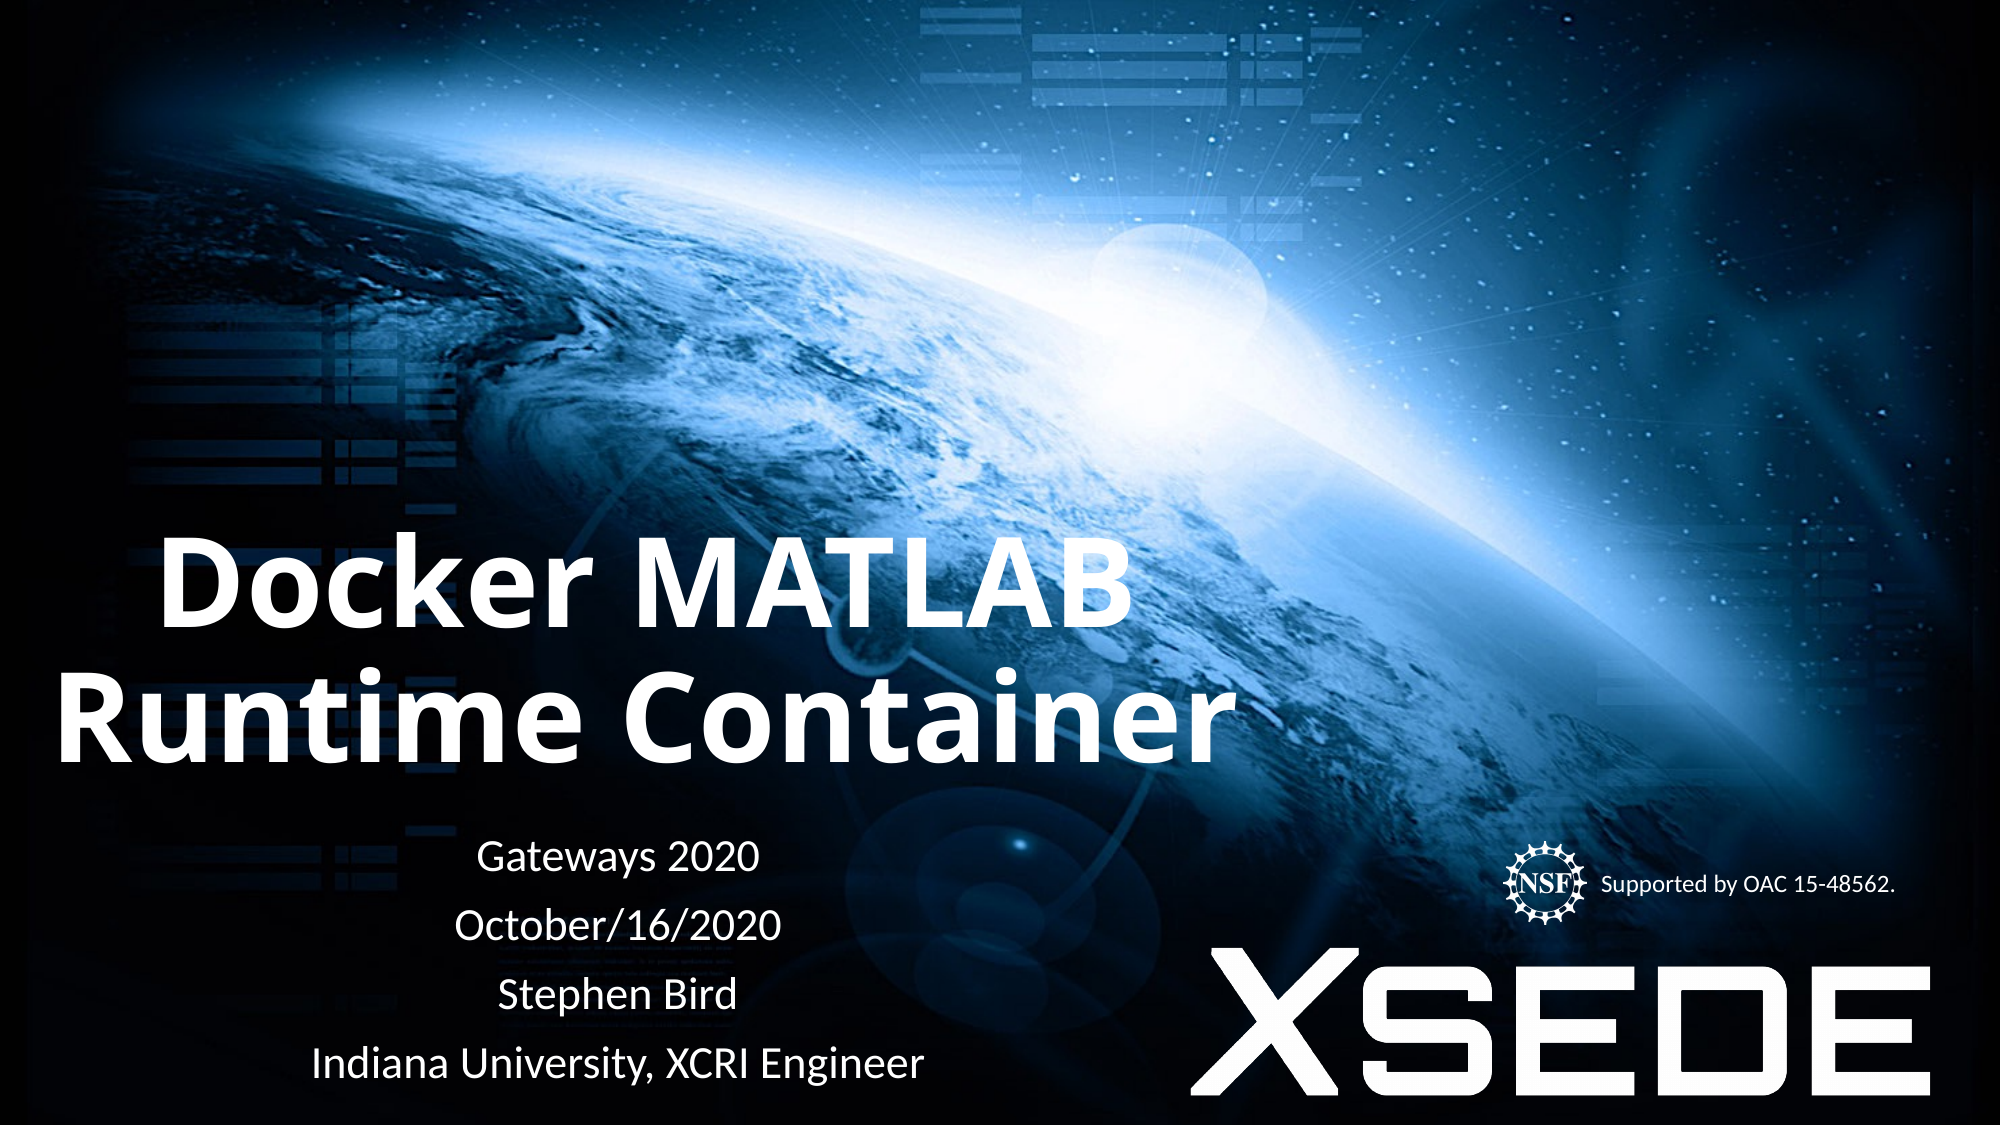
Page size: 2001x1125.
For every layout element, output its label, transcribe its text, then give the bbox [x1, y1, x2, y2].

subtitle Gateways 2020 October/16/2020 Stephen Bird Indiana University, XCRI Engineer [0, 824, 1369, 1097]
title Docker MATLAB Runtime Container [0, 405, 1396, 798]
picture [0, 0, 2000, 1125]
text_box Supported by OAC 15-48562. [1587, 860, 1972, 906]
